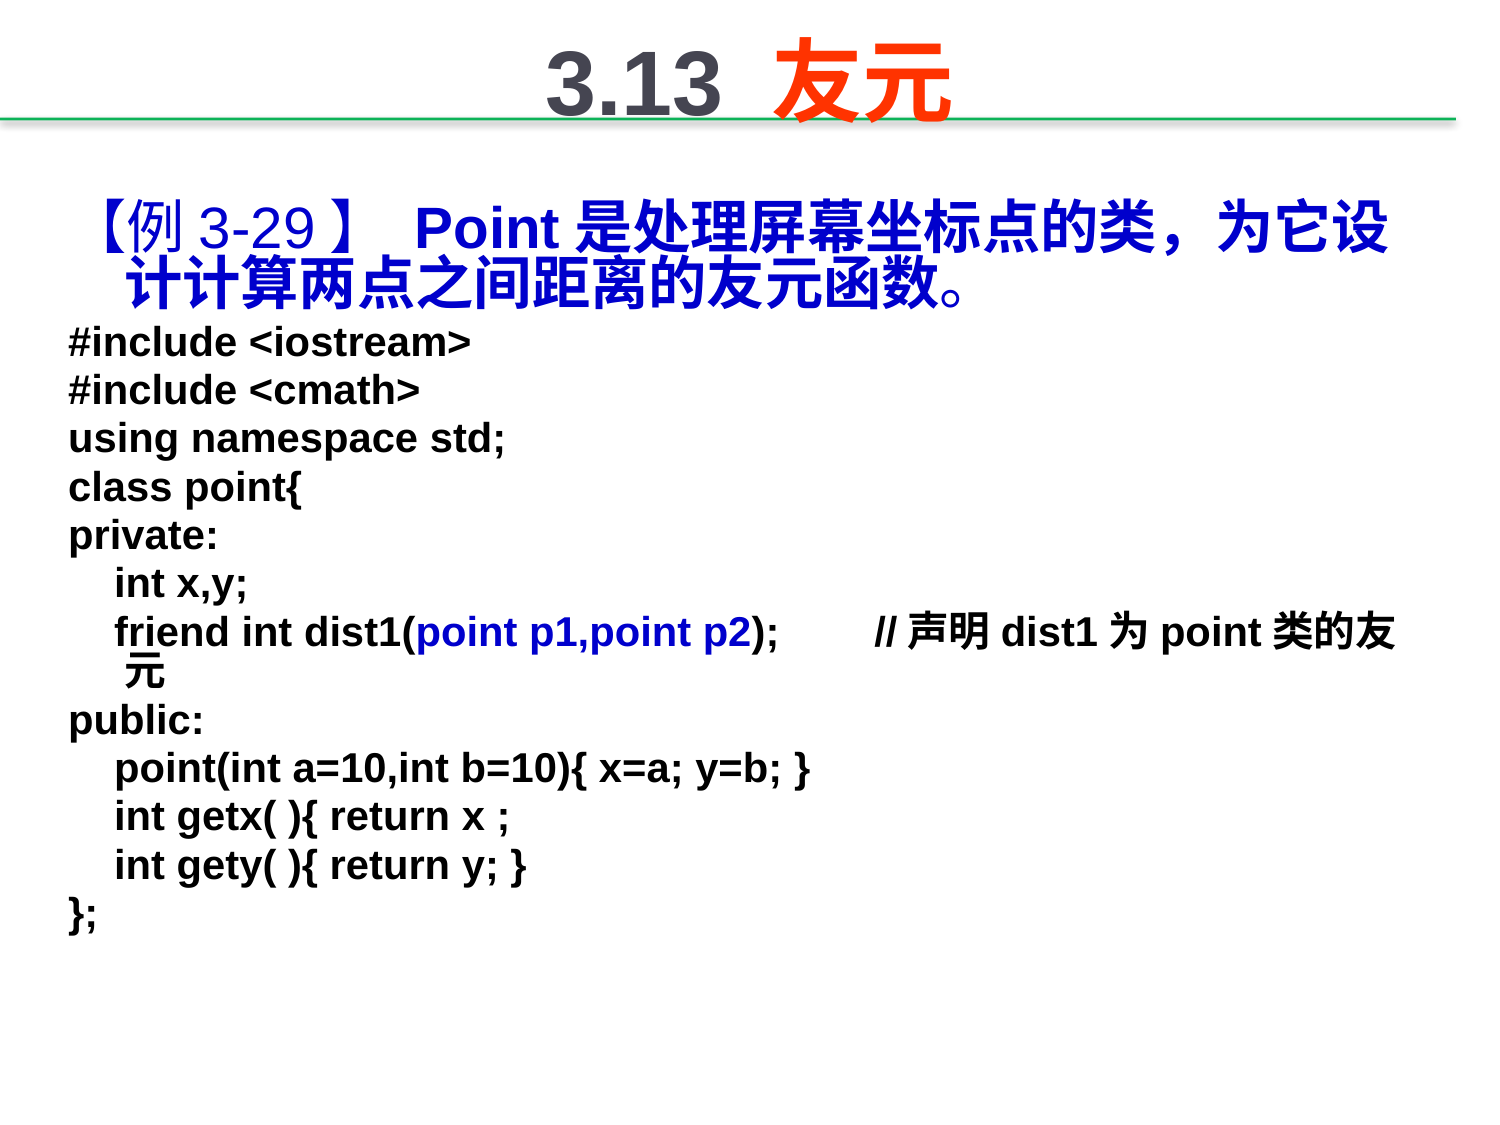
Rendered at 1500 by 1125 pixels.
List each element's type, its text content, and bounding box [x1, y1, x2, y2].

title 3.13 友元 [74, 11, 1426, 146]
list 【例3-29】 Point是处理屏幕坐标点的类，为它设计计算两点之间距离的友元函数。 #include <iostream> #include <cmath> using namespace std; class point{ private: int x,y; friend int dist1(point p1,point p2); //声明dist1为point类的友元 public: point(int a=10,int b=10){ x=a; y=b; } int getx( ){ return x ; int gety( ){ return y; } }; [52, 196, 1448, 1001]
